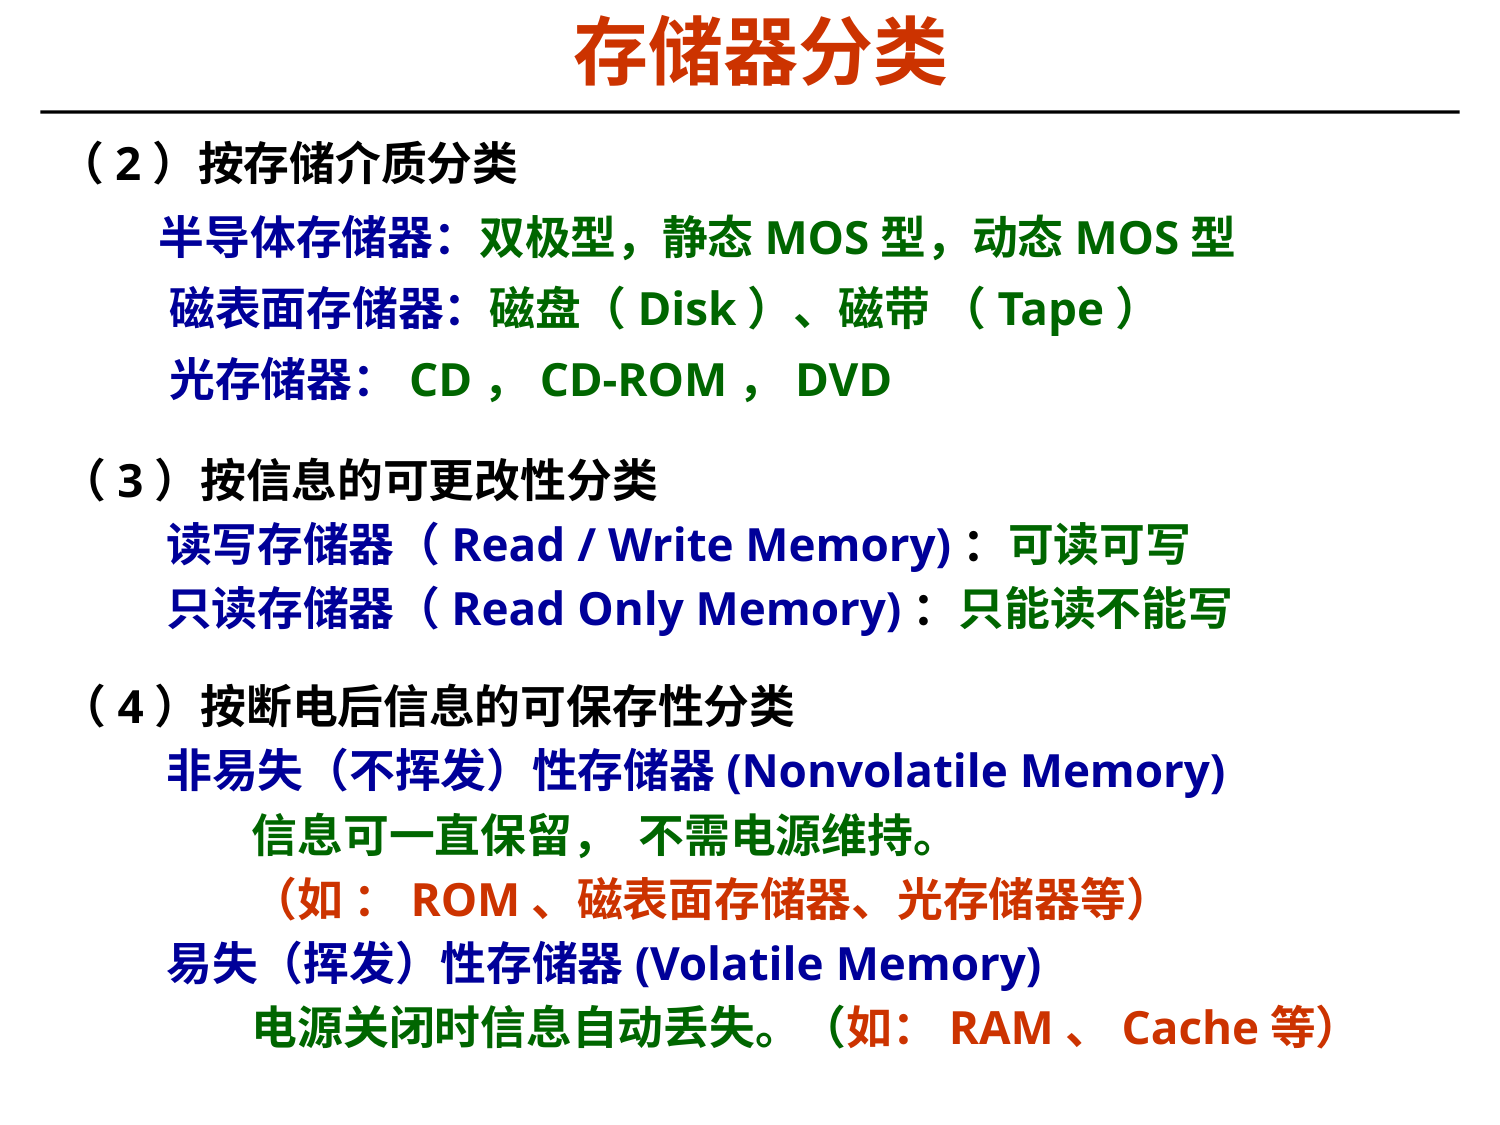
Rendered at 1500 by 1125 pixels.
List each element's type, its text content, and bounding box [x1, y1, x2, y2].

text_box （4）按断电后信息的可保存性分类 非易失（不挥发）性存储器(Nonvolatile Memory) 信息可一直保留， 不需电源维持。 （如 ：ROM、磁表面存储器、光存储器等） 易失（挥发）性存储器(Volatile Memory) 电源关闭时信息自动丢失。（如：RAM、Cache等） [46, 670, 1377, 1096]
list （2）按存储介质分类 [43, 127, 1255, 198]
text_box （3）按信息的可更改性分类 读写存储器（Read / Write Memory)：可读可写 只读存储器（Read Only Memory)：只能读不能写 [45, 444, 1402, 684]
title 存储器分类 [38, 8, 1484, 103]
list 半导体存储器：双极型，静态MOS型，动态MOS型 磁表面存储器：磁盘（Disk）、磁带 （Tape） 光存储器：CD，CD-ROM，DVD [59, 201, 1349, 420]
